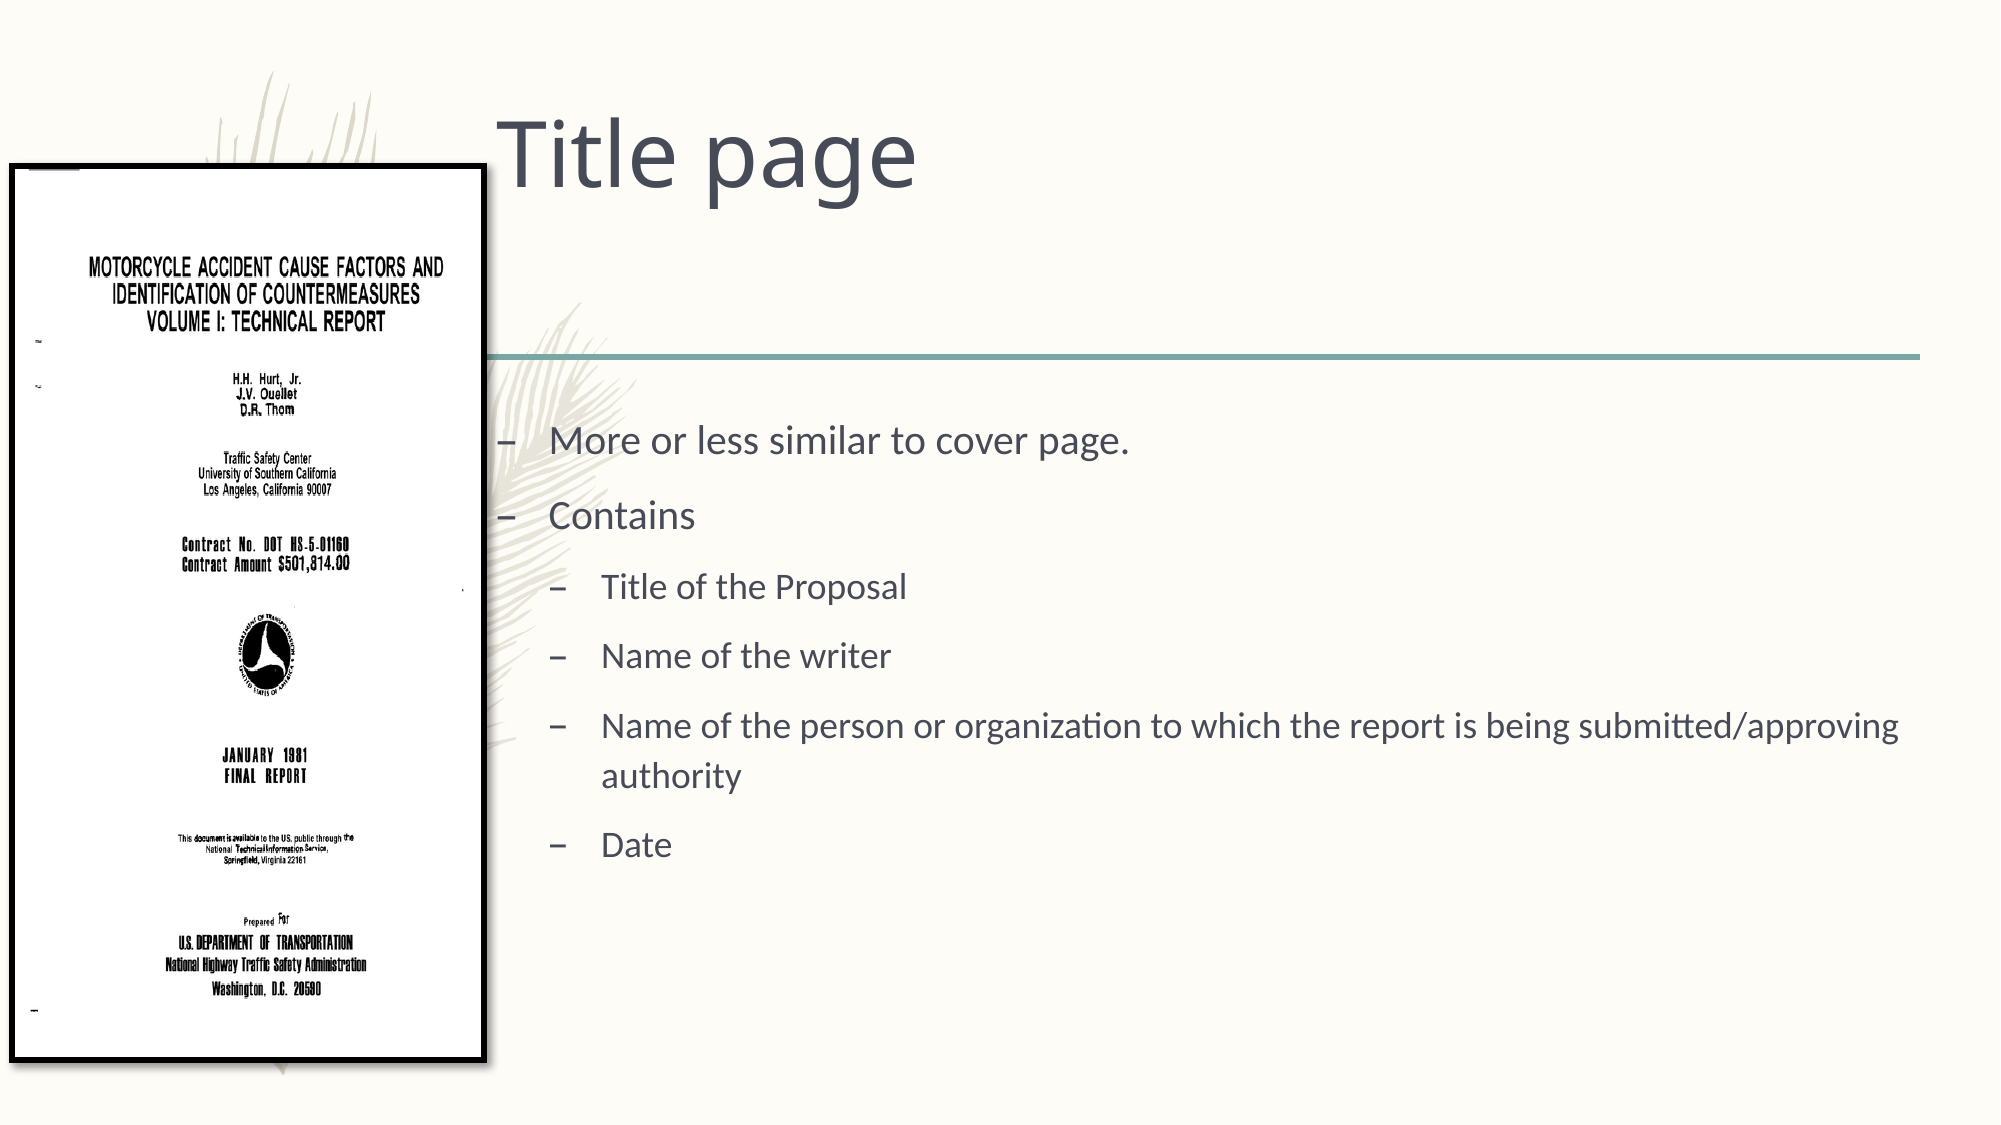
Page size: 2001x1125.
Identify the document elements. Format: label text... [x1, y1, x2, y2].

picture [14, 168, 482, 1057]
list More or less similar to cover page. Contains Title of the Proposal Name of the writer Name of the person or organization to which the report is being submitted/approving authority Date [498, 399, 1921, 999]
title Title page [481, 93, 1920, 350]
